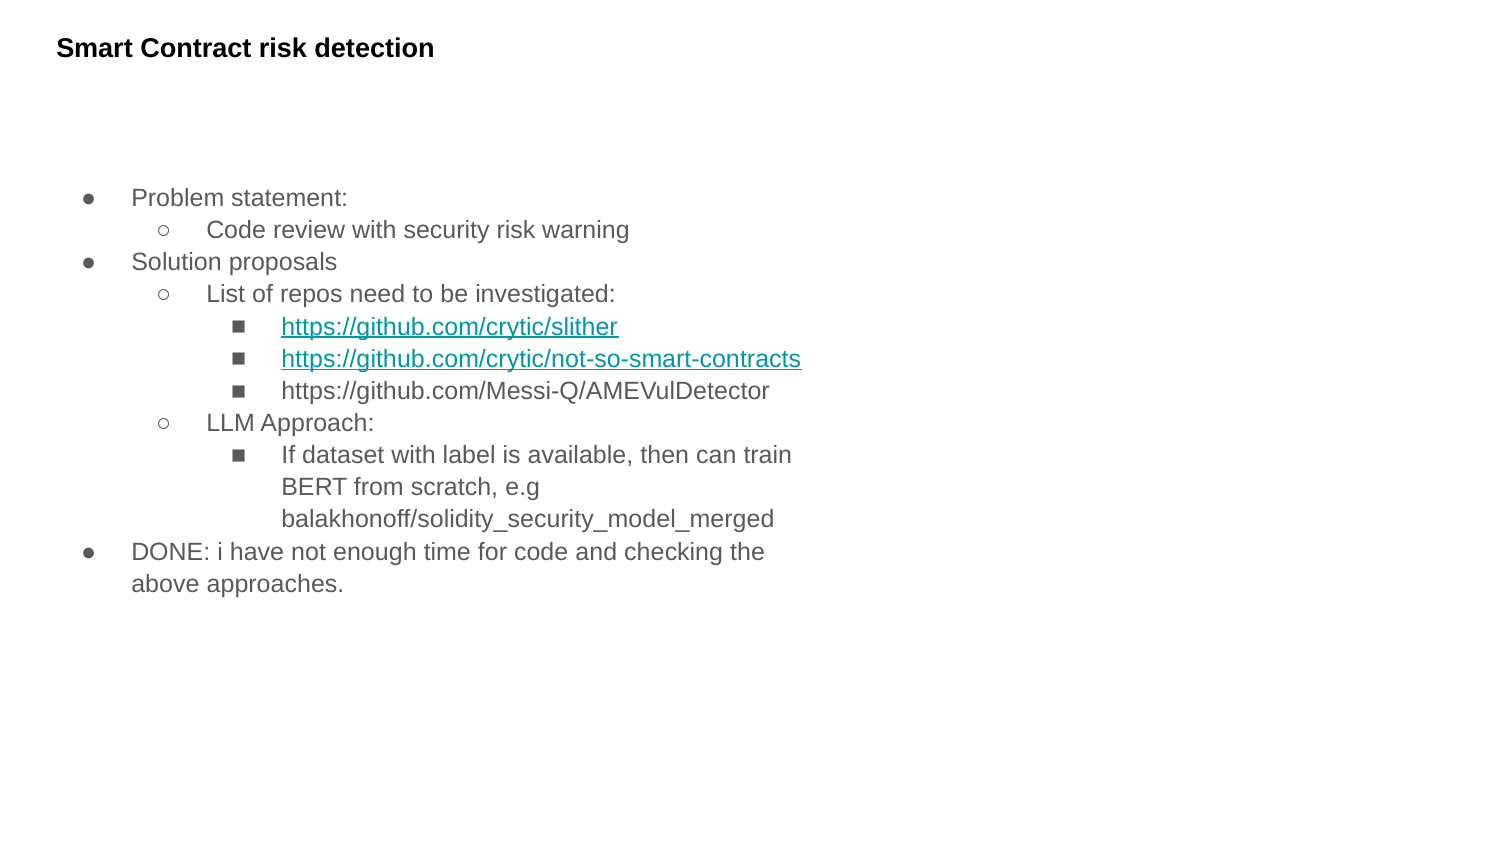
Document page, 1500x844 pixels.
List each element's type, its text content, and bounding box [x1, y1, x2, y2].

list Problem statement: Code review with security risk warning Solution proposals List of repos need to be investigated: https://github.com/crytic/slither https://github.com/crytic/not-so-smart-contracts https://github.com/Messi-Q/AMEVulDetector LLM Approach: If dataset with label is available, then can train BERT from scratch, e.g balakhonoff/solidity_security_model_merged DONE: i have not enough time for code and checking the above approaches. [41, 164, 845, 725]
title Smart Contract risk detection [41, 13, 1439, 79]
